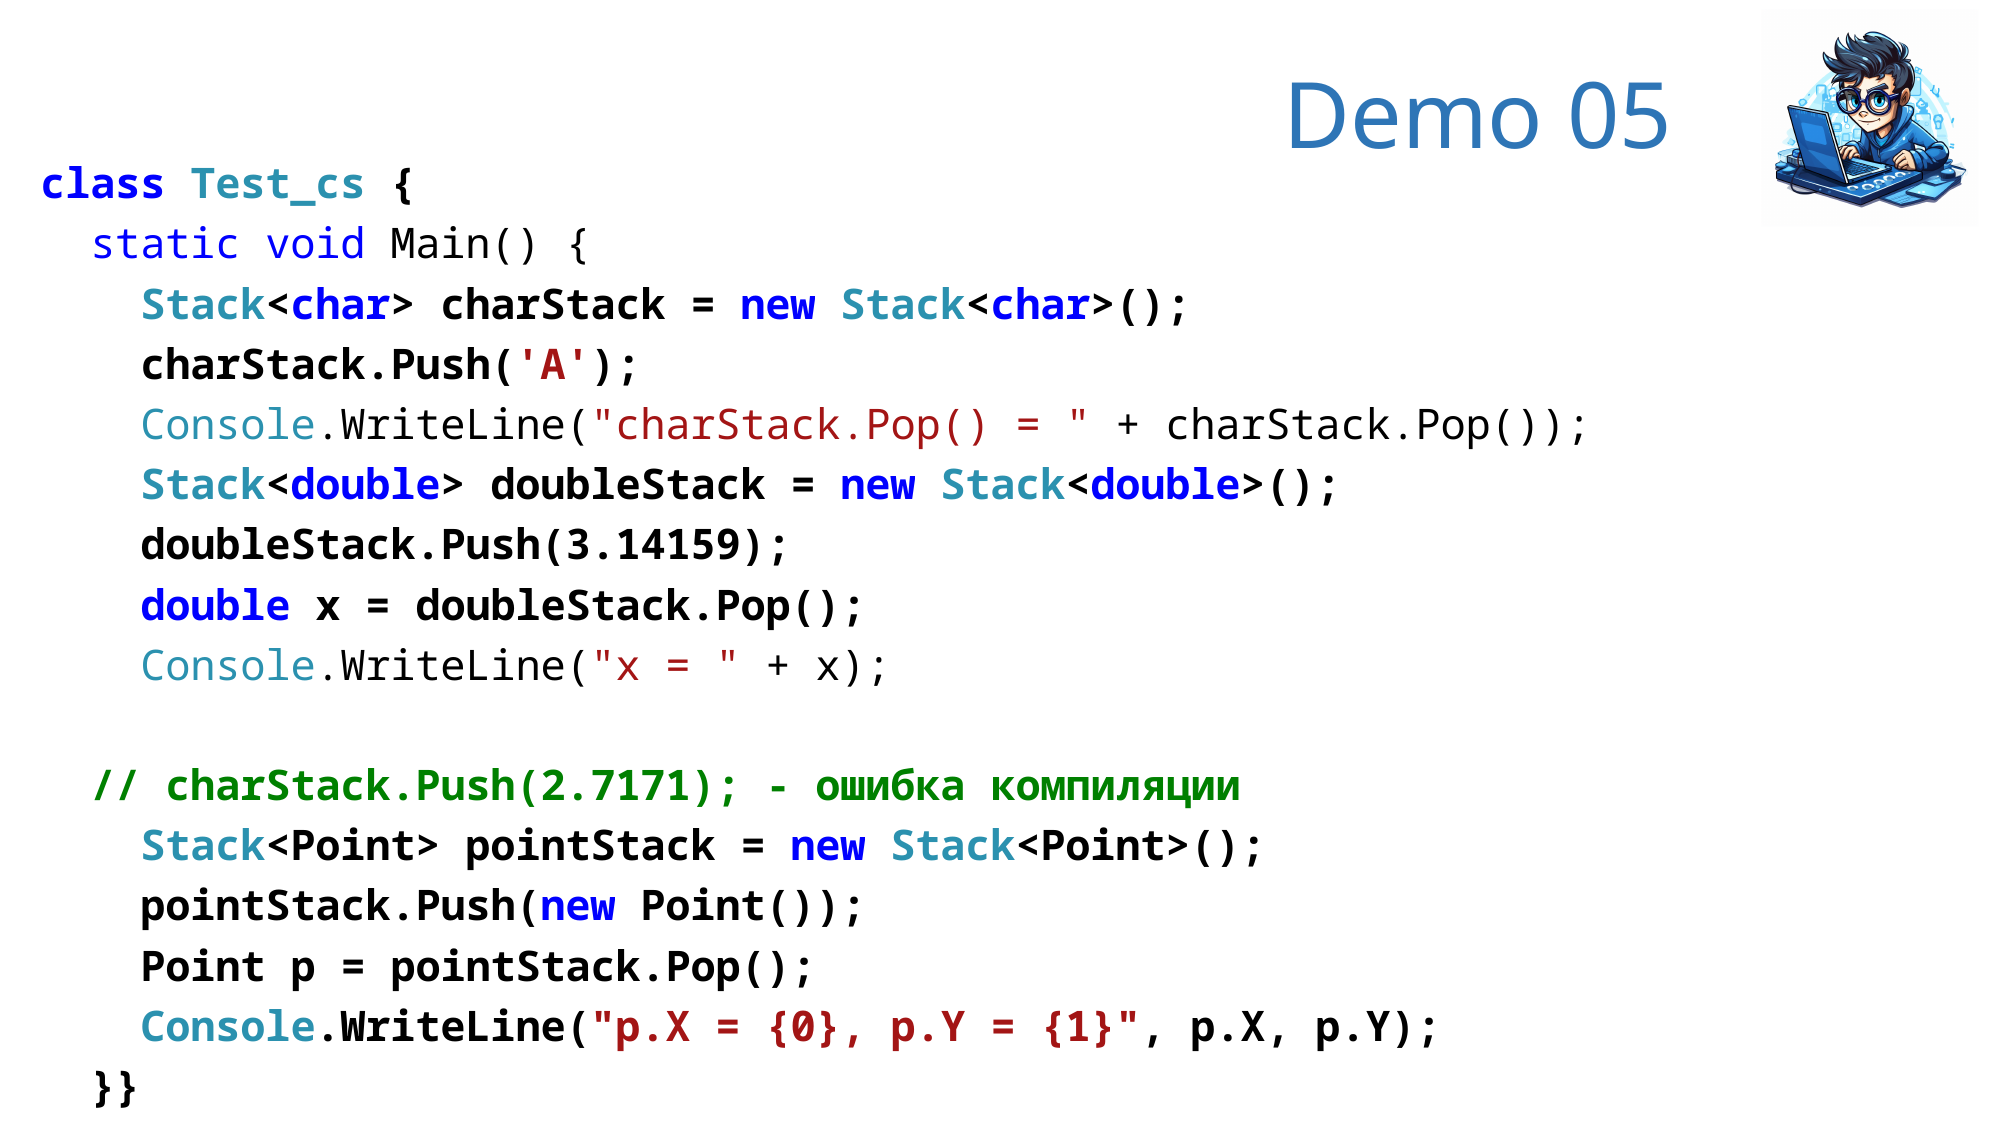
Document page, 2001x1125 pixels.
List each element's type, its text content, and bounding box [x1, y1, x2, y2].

picture [1761, 9, 1979, 227]
list class Test_cs { static void Main() { Stack<char> charStack = new Stack<char>(); charStack.Push('A'); Console.WriteLine("charStack.Pop() = " + charStack.Pop()); Stack<double> doubleStack = new Stack<double>(); doubleStack.Push(3.14159); double x = doubleStack.Pop(); Console.WriteLine("x = " + x); // charStack.Push(2.7171); - ошибка компиляции Stack<Point> pointStack = new Stack<Point>(); pointStack.Push(new Point()); Point p = pointStack.Pop(); Console.WriteLine("p.X = {0}, p.Y = {1}", p.X, p.Y); }} [25, 155, 1863, 1125]
title Demo 05 [1268, 59, 1863, 155]
